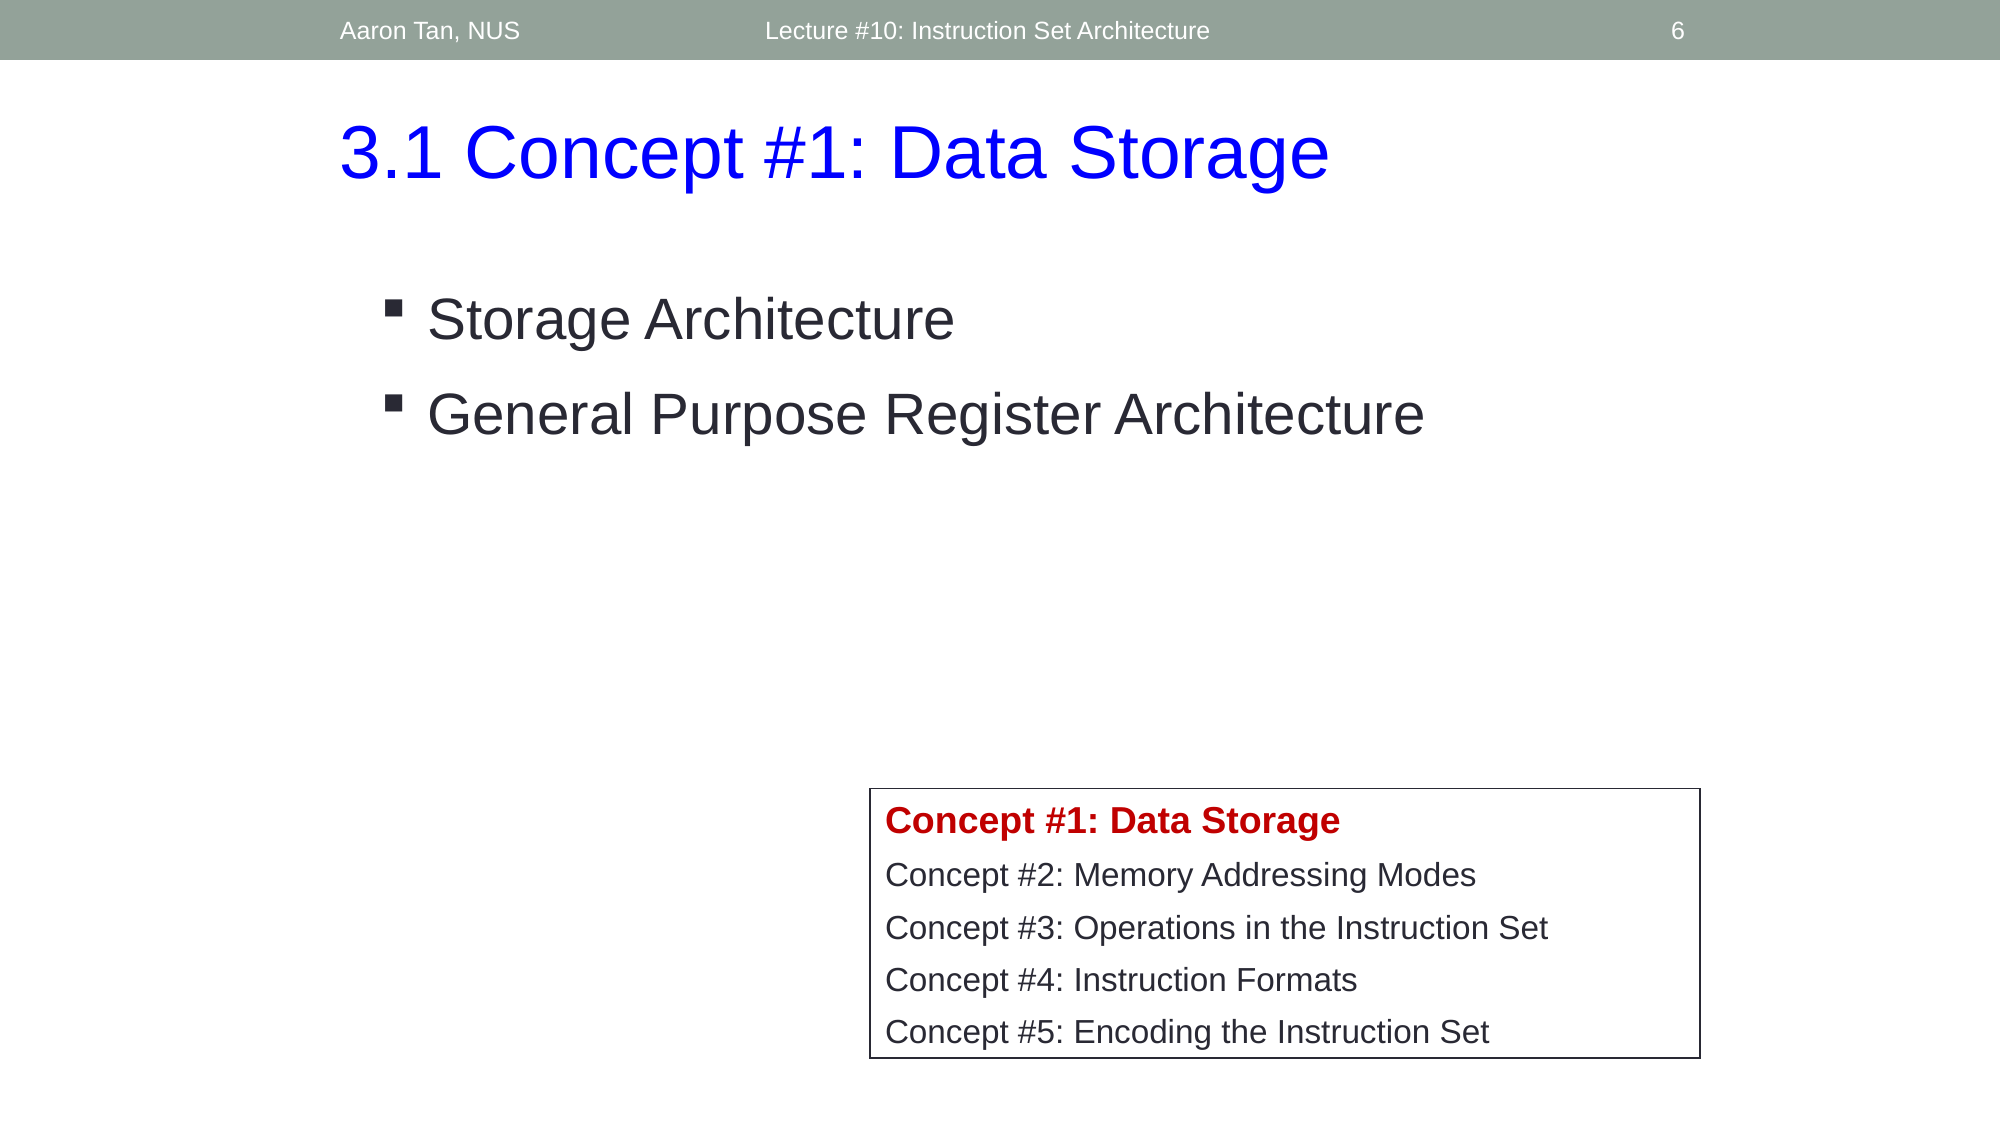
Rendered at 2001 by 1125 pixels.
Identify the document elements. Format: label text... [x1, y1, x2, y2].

slide_number 6 [1558, 3, 1700, 57]
text_box 3.1 Concept #1: Data Storage [324, 96, 1675, 202]
text_box Concept #1: Data Storage Concept #2: Memory Addressing Modes Concept #3: Operations in the Instruction Set Concept #4: Instruction Formats Concept #5: Encoding the Instruction Set [870, 788, 1700, 1058]
text_box Storage Architecture General Purpose Register Architecture [365, 273, 1647, 454]
slide_number Aaron Tan, NUS [324, 3, 800, 57]
footer Lecture #10: Instruction Set Architecture [800, 3, 1558, 57]
